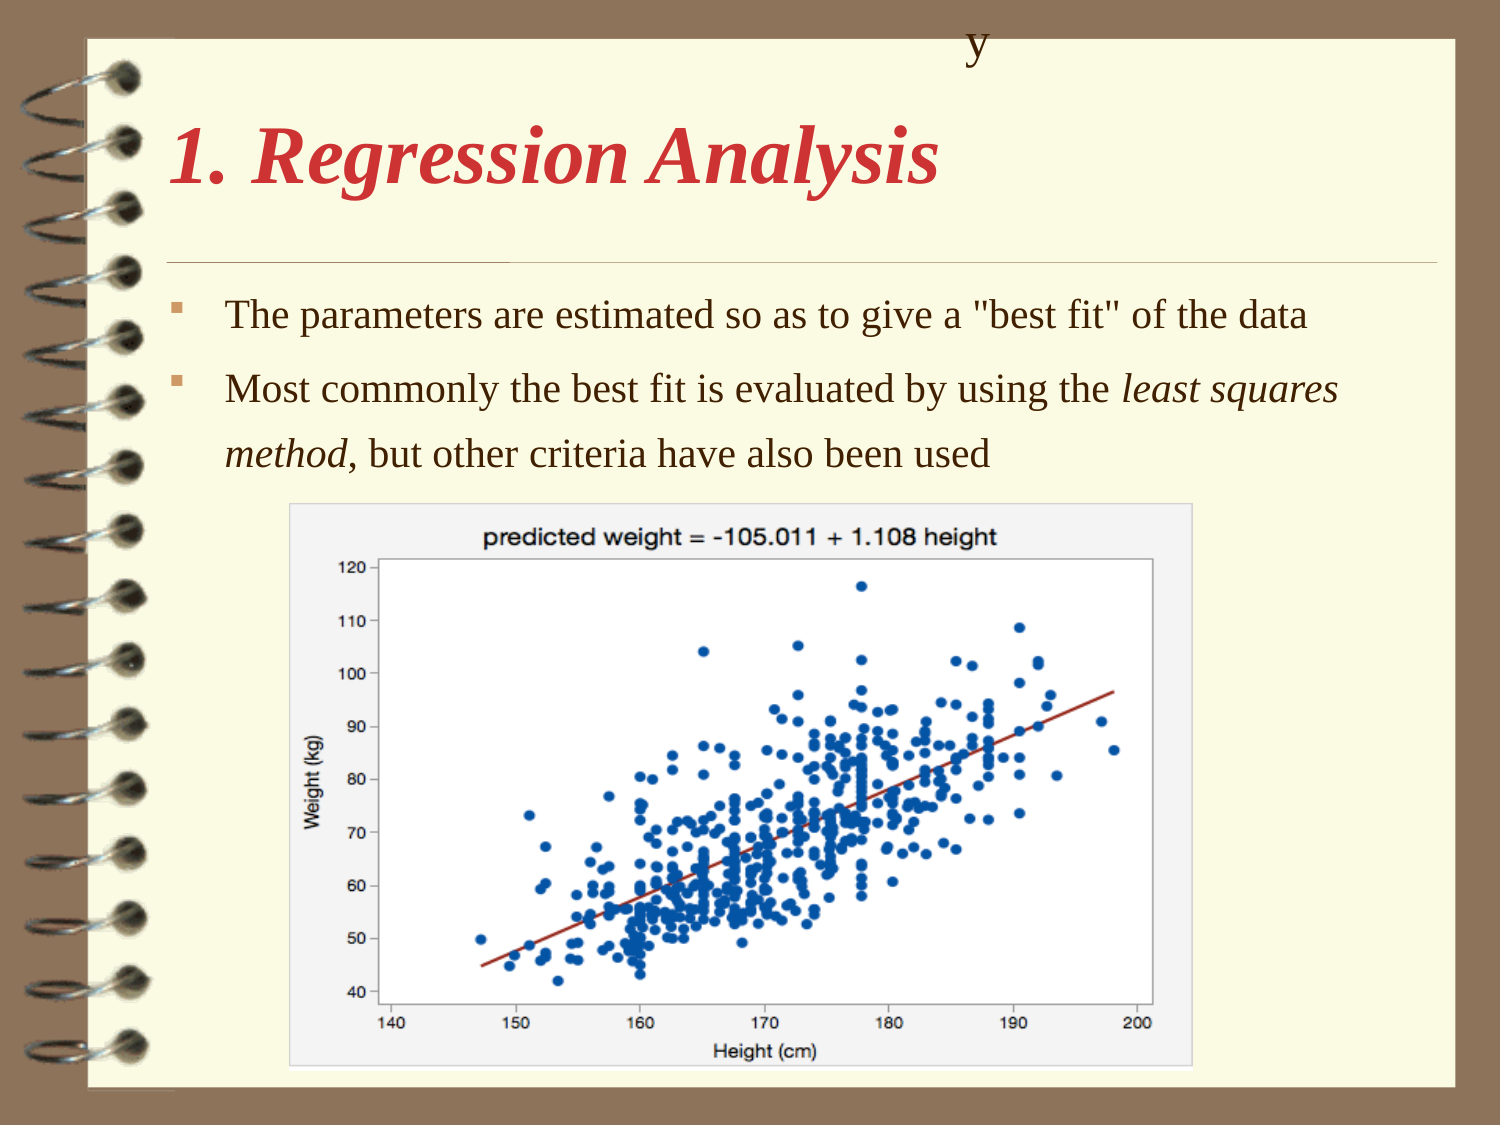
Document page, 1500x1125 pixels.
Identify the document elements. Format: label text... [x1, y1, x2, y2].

picture [289, 503, 1193, 1071]
list The parameters are estimated so as to give a "best fit" of the data Most commonly the best fit is evaluated by using the least squares method, but other criteria have also been used [152, 264, 1436, 1063]
picture [0, 0, 175, 1125]
text_box y [950, 0, 1005, 75]
title 1. Regression Analysis [152, 99, 1179, 201]
